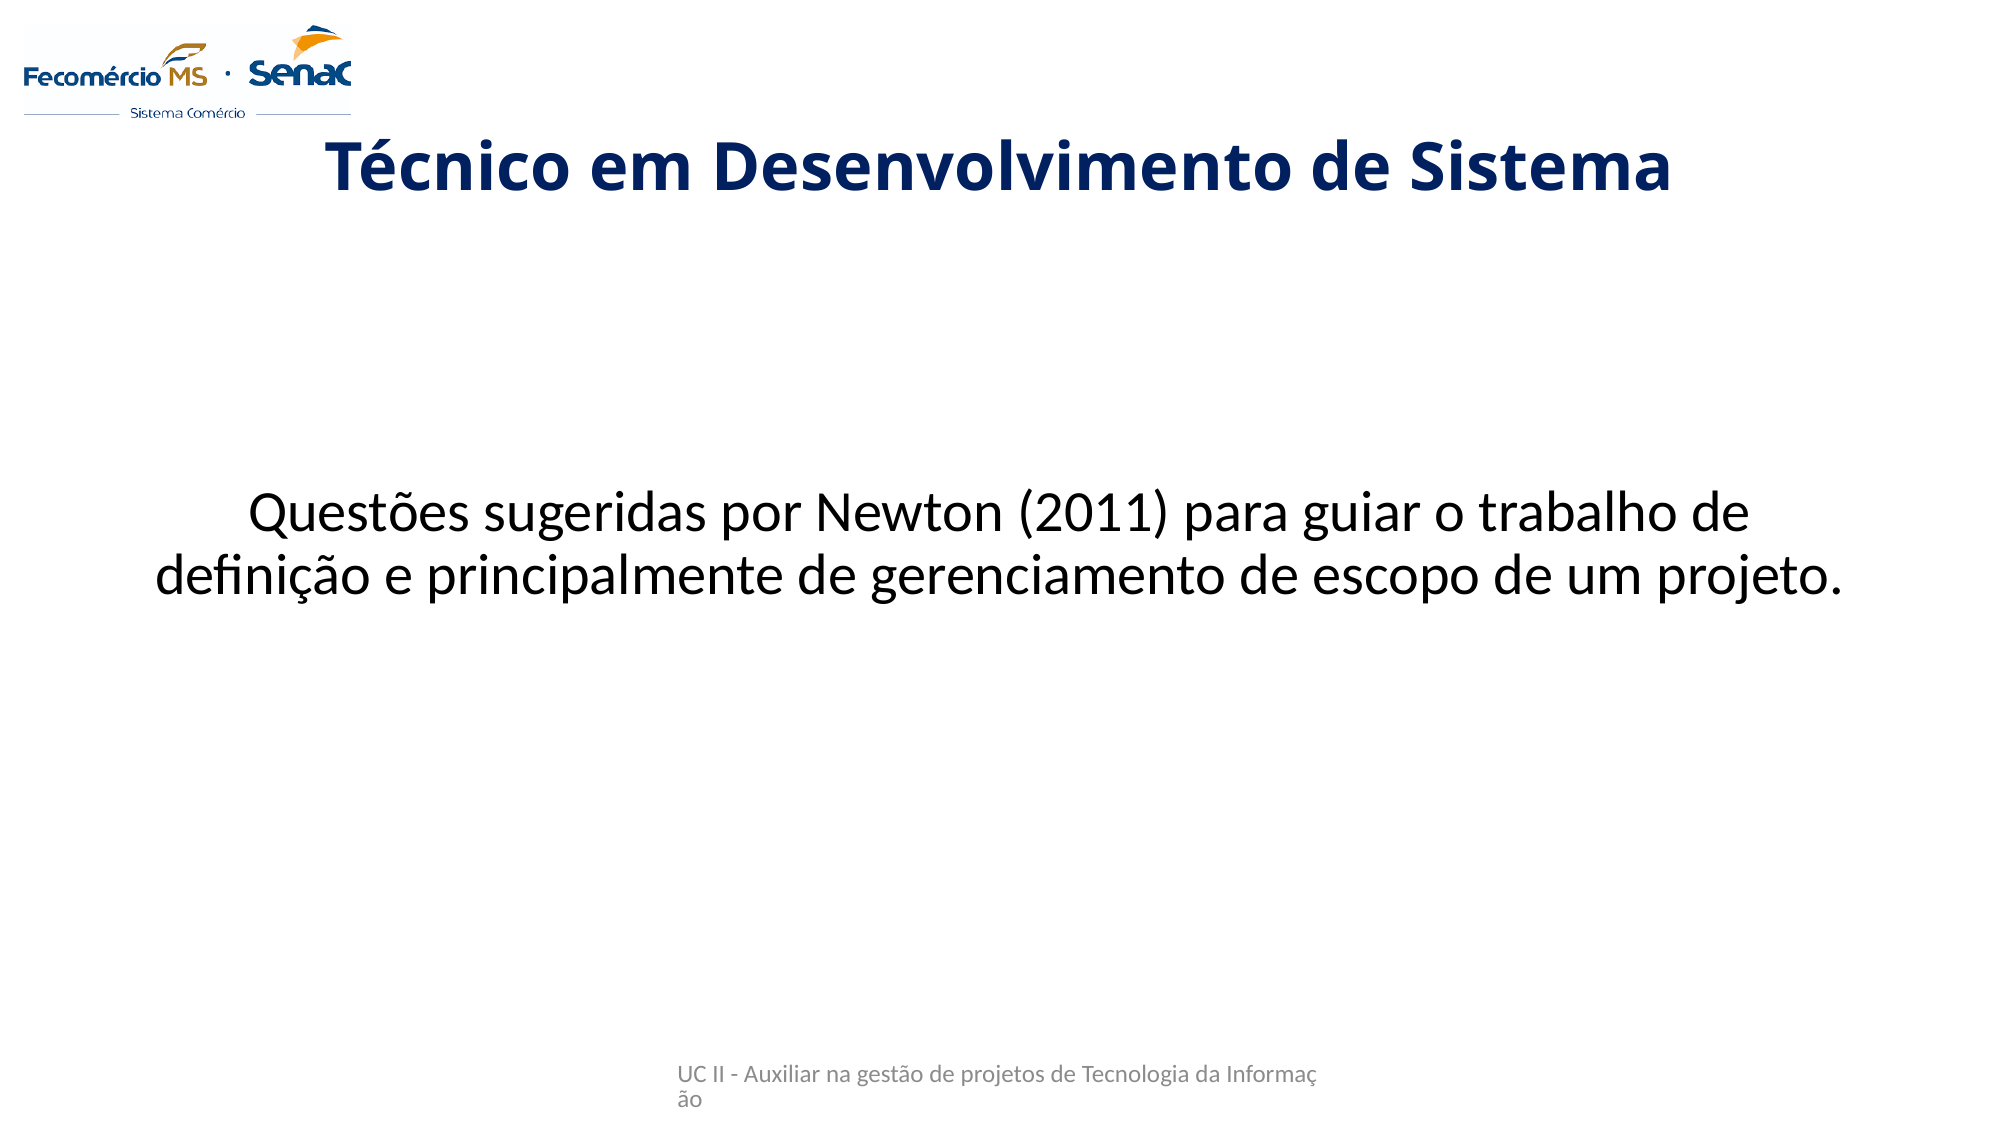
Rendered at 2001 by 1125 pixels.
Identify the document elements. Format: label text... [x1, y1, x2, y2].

list Questões sugeridas por Newton (2011) para guiar o trabalho de definição e principalmente de gerenciamento de escopo de um projeto. [137, 299, 1863, 1014]
title Técnico em Desenvolvimento de Sistema [137, 59, 1863, 278]
footer UC II - Auxiliar na gestão de projetos de Tecnologia da Informação [662, 1042, 1338, 1103]
picture [24, 25, 351, 118]
